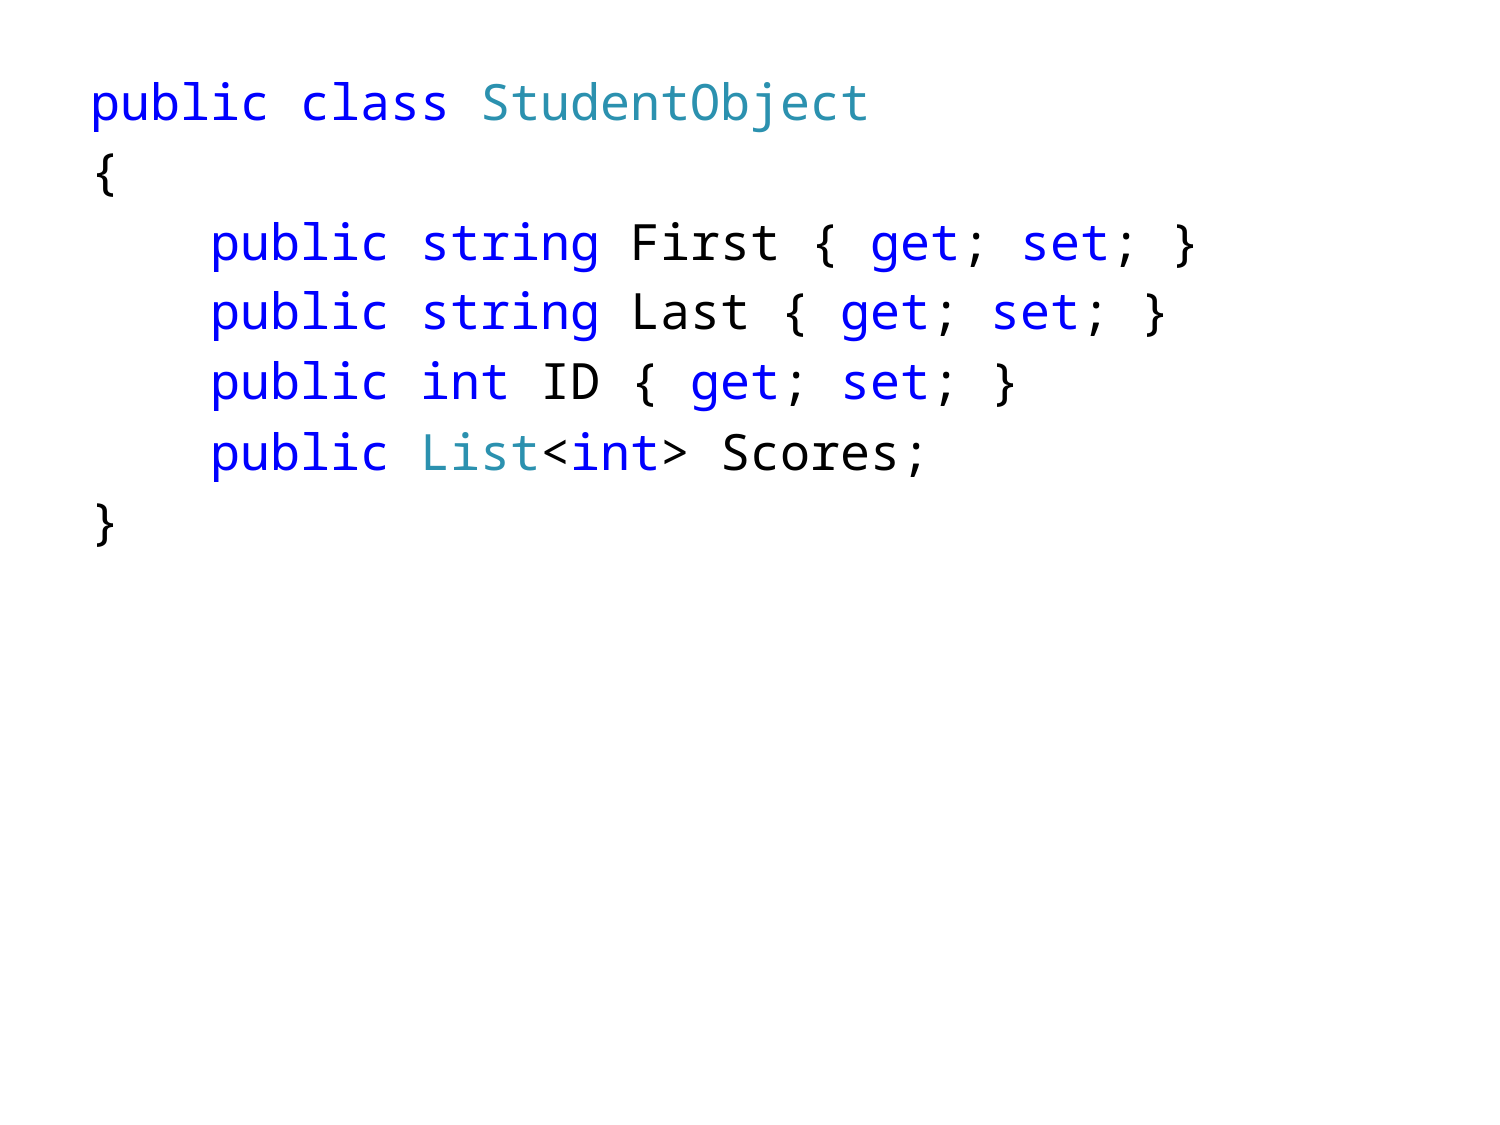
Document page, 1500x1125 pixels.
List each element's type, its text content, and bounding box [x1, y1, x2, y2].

list public class StudentObject { public string First { get; set; } public string Last { get; set; } public int ID { get; set; } public List<int> Scores; } [75, 62, 1425, 1005]
